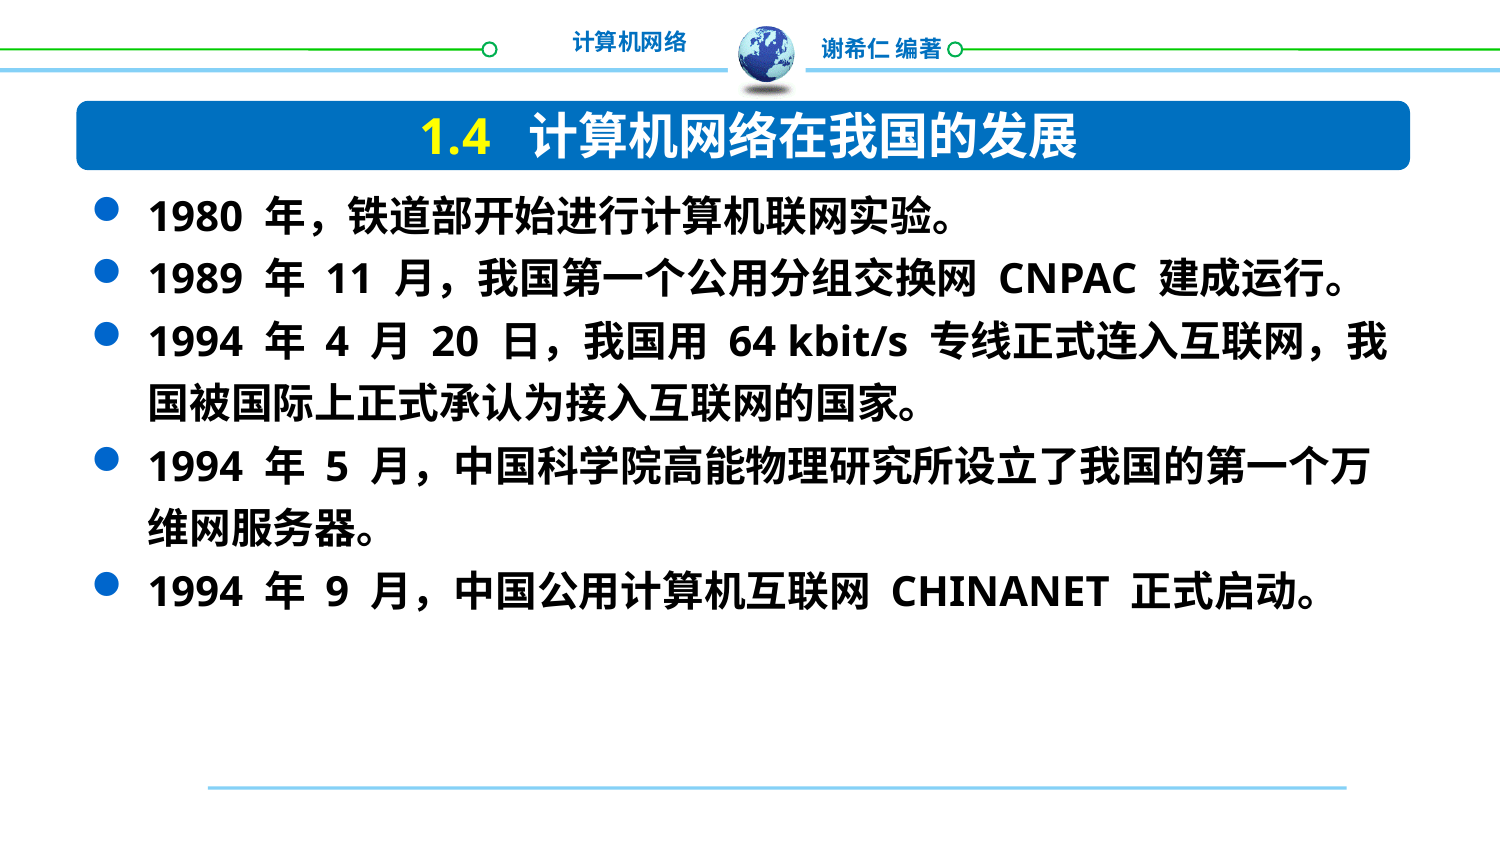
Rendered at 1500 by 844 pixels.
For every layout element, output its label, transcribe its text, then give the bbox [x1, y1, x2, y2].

list 1.4 计算机网络在我国的发展 [204, 107, 1293, 163]
picture [736, 24, 796, 100]
list 1980 年，铁道部开始进行计算机联网实验。 1989 年 11 月，我国第一个公用分组交换网 CNPAC 建成运行。 1994 年 4 月 20 日，我国用 64 kbit/s 专线正式连入互联网，我国被国际上正式承认为接入互联网的国家。 1994 年 5 月，中国科学院高能物理研究所设立了我国的第一个万维网服务器。 1994 年 9 月，中国公用计算机互联网 CHINANET 正式启动。 [76, 169, 1410, 713]
